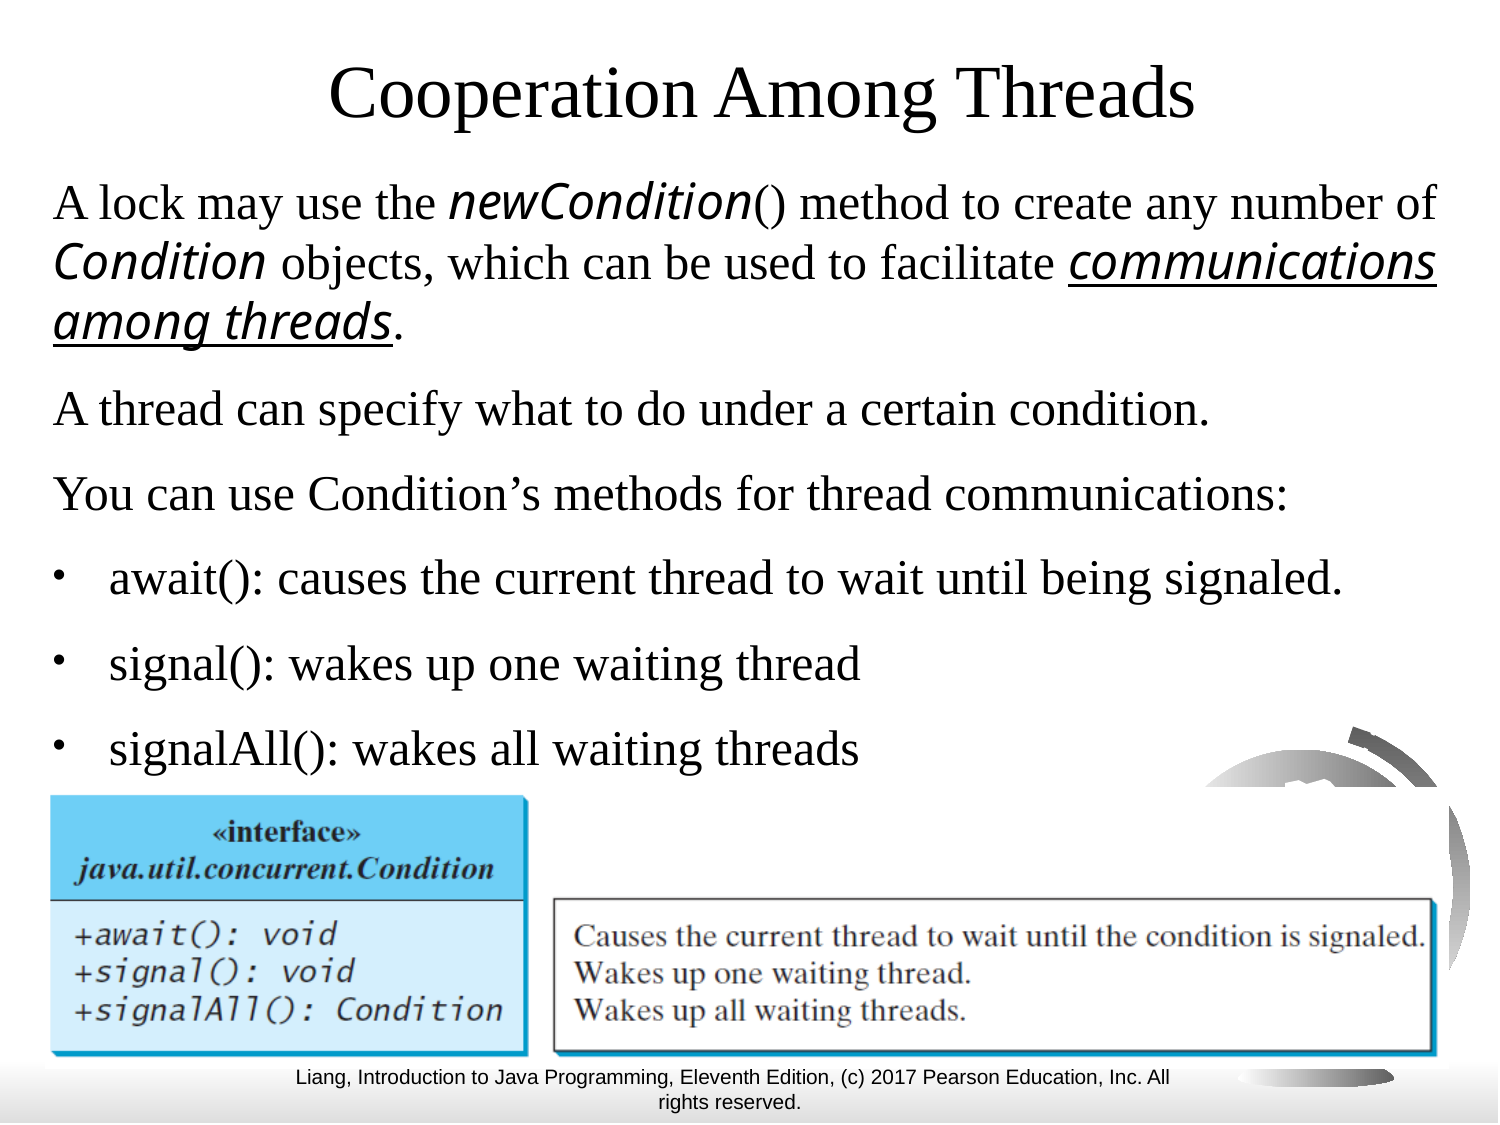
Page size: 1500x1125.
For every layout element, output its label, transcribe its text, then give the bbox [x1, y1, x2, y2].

picture [45, 787, 1449, 1069]
list A lock may use the newCondition() method to create any number of Condition objects, which can be used to facilitate communications among threads. A thread can specify what to do under a certain condition. You can use Condition’s methods for thread communications: await(): causes the current thread to wait until being signaled. signal(): wakes up one waiting thread signalAll(): wakes all waiting threads [37, 162, 1476, 856]
slide_number [1074, 1069, 1388, 1125]
title Cooperation Among Threads [112, 37, 1388, 138]
